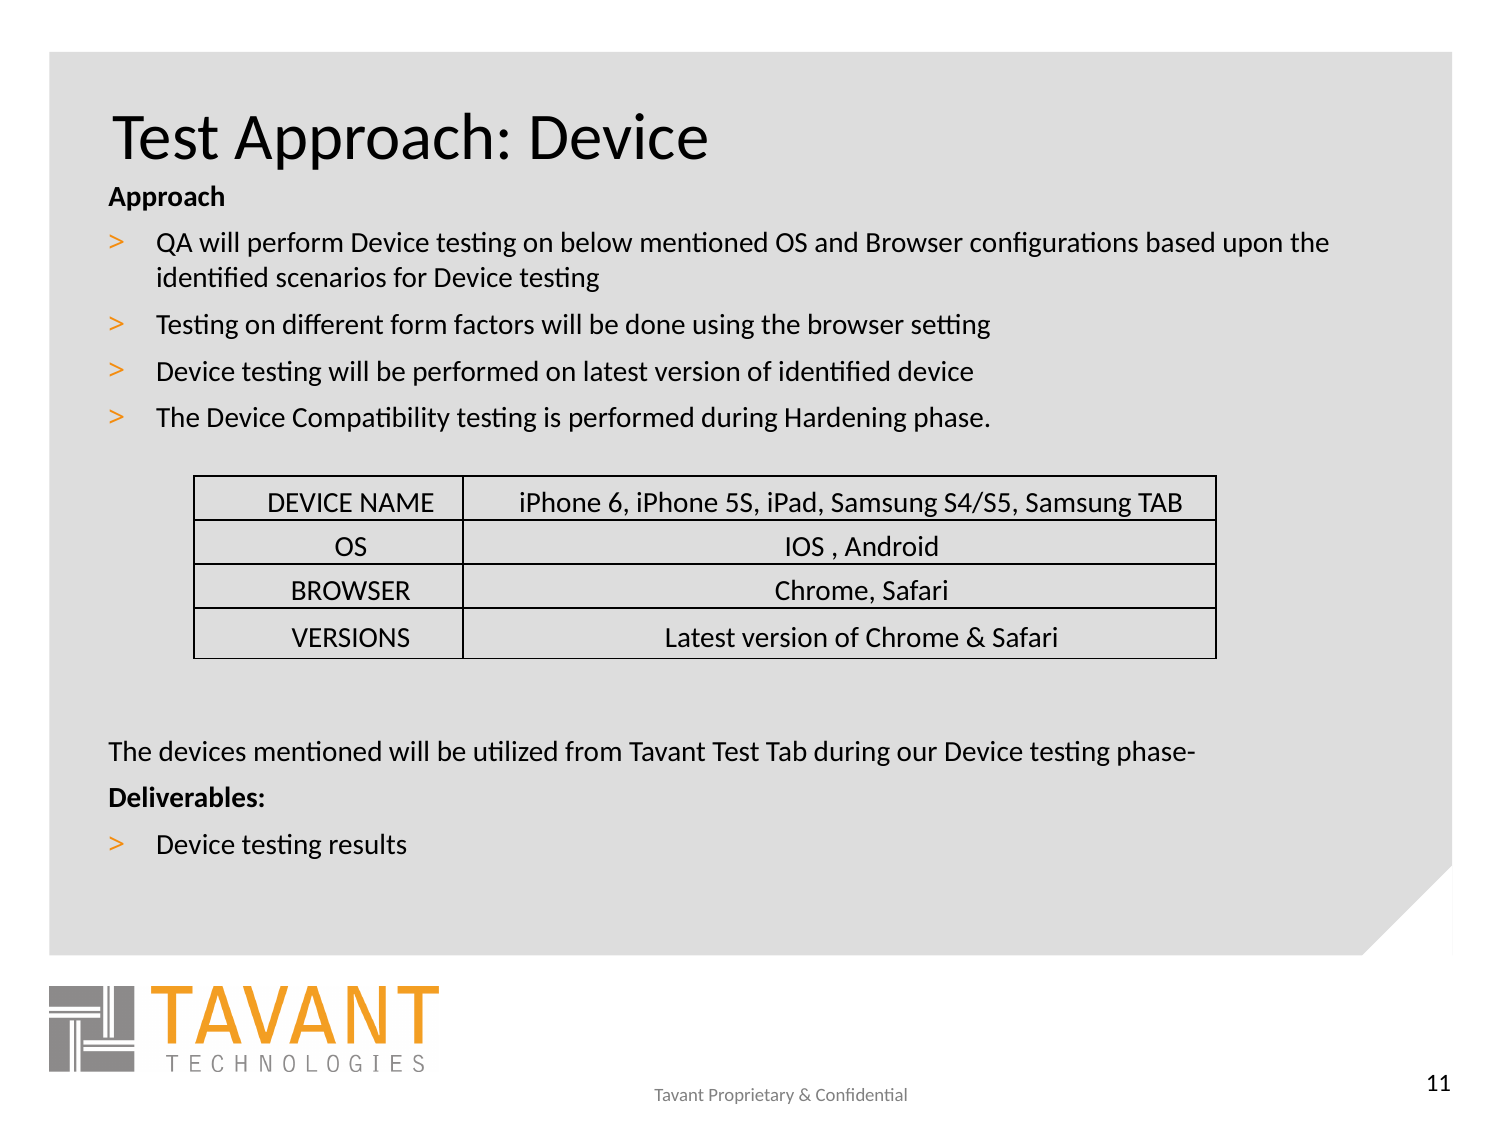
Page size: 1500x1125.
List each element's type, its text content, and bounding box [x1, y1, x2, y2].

table_header iPhone 6, iPhone 5S, iPad, Samsung S4/S5, Samsung TAB [464, 477, 1215, 519]
slide_number 11 [1383, 1059, 1494, 1121]
table_cell VERSIONS [195, 609, 462, 658]
table_cell Chrome, Safari [464, 565, 1215, 607]
list Approach QA will perform Device testing on below mentioned OS and Browser configurations based upon the identified scenarios for Device testing Testing on different form factors will be done using the browser setting Device testing will be performed on latest version of identified device The Device Compatibility testing is performed during Hardening phase. The devices mentioned will be utilized from Tavant Test Tab during our Device testing phase- Deliverables: Device testing results [108, 169, 1384, 835]
table_cell OS [195, 521, 462, 563]
table_cell Latest version of Chrome & Safari [464, 609, 1215, 658]
picture [49, 986, 439, 1072]
table_cell IOS , Android [464, 521, 1215, 563]
table_cell BROWSER [195, 565, 462, 607]
table_header DEVICE NAME [195, 477, 462, 519]
title Test Approach: Device [112, 50, 1388, 215]
